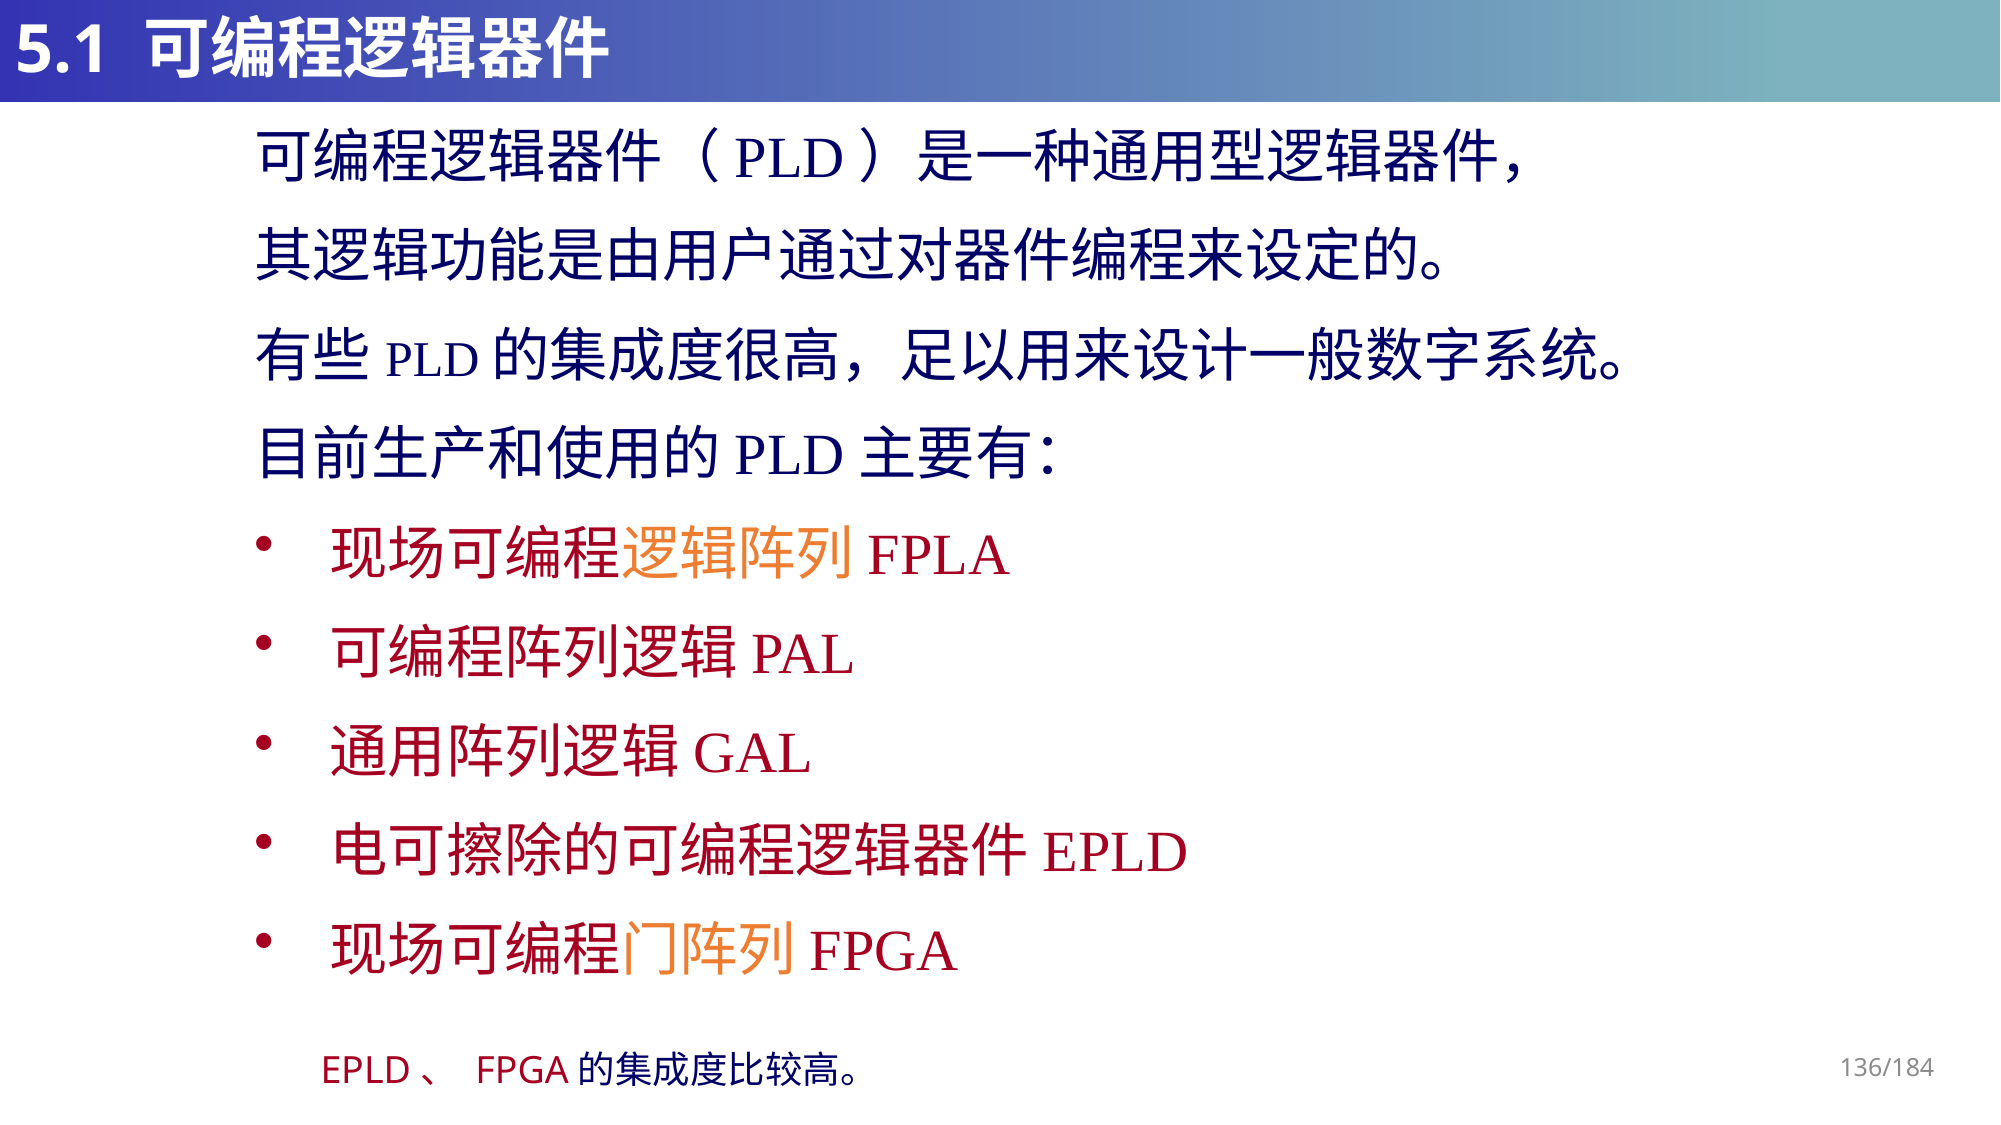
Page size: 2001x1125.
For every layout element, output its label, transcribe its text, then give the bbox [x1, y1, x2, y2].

text_box EPLD、 FPGA的集成度比较高。 [305, 1038, 1297, 1099]
text_box 可编程逻辑器件（PLD）是一种通用型逻辑器件， 其逻辑功能是由用户通过对器件编程来设定的。 有些PLD的集成度很高，足以用来设计一般数字系统。 目前生产和使用的PLD主要有： 现场可编程逻辑阵列FPLA 可编程阵列逻辑PAL 通用阵列逻辑GAL 电可擦除的可编程逻辑器件EPLD 现场可编程门阵列FPGA [239, 111, 1701, 990]
slide_number 136/184 [1753, 1038, 1950, 1099]
title 5.1 可编程逻辑器件 [0, 0, 2000, 102]
